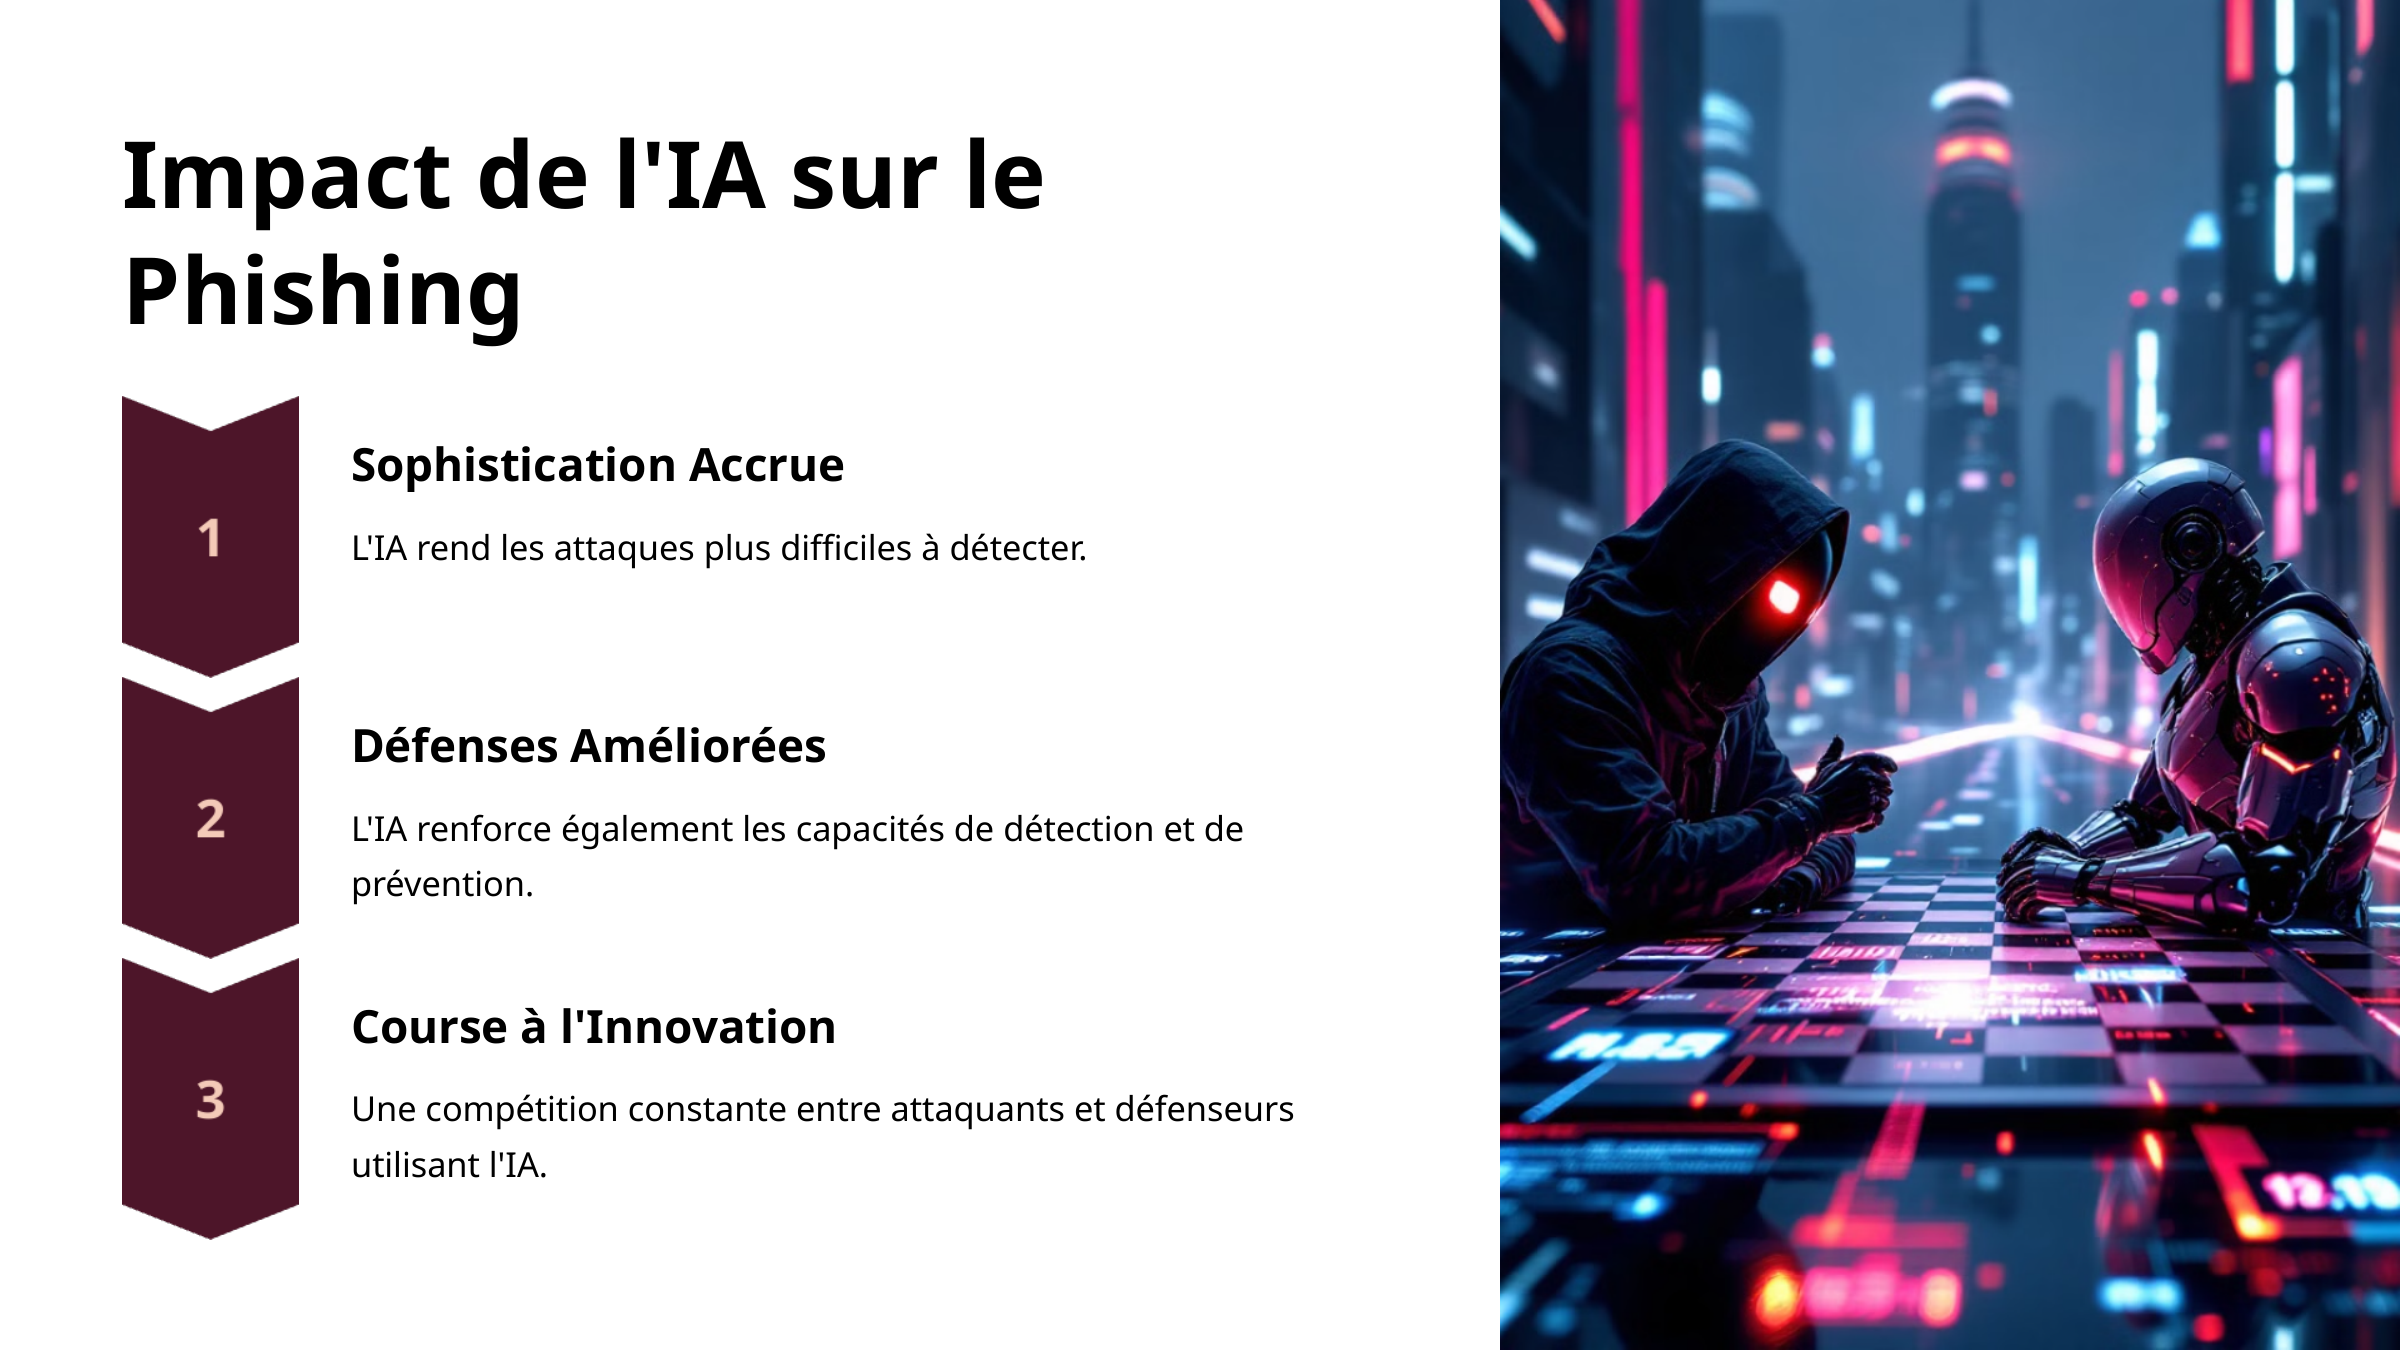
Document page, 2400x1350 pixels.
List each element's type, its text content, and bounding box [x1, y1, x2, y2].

text_box L'IA renforce également les capacités de détection et de prévention. [351, 792, 1377, 905]
picture [1499, 0, 2400, 1350]
text_box Défenses Améliorées [351, 713, 820, 772]
text_box Course à l'Innovation [351, 993, 828, 1053]
text_box Une compétition constante entre attaquants et défenseurs utilisant l'IA. [351, 1073, 1377, 1186]
text_box L'IA rend les attaques plus difficiles à détecter. [351, 511, 1377, 568]
text_box Impact de l'IA sur le Phishing [122, 110, 1377, 345]
picture [122, 396, 299, 1240]
text_box Sophistication Accrue [351, 432, 851, 491]
